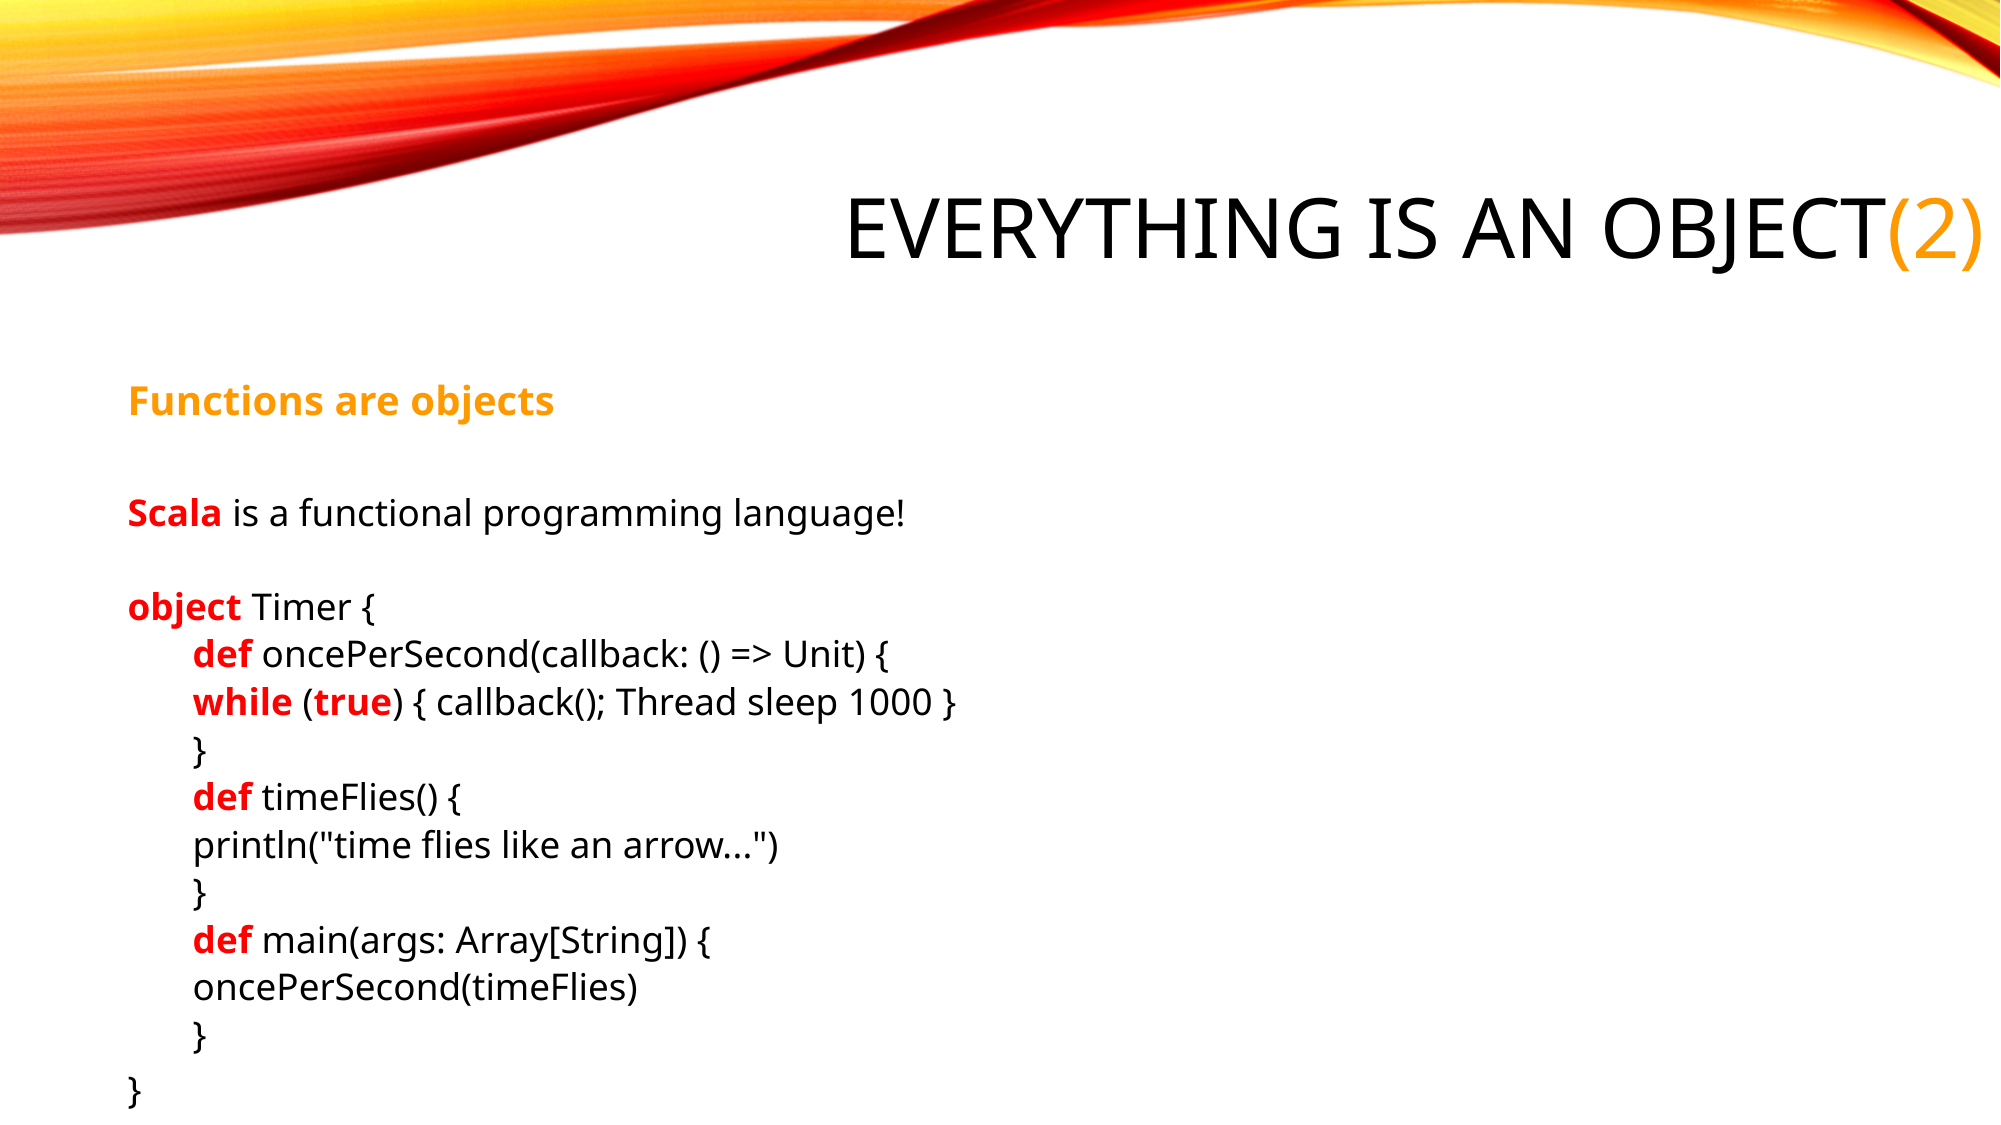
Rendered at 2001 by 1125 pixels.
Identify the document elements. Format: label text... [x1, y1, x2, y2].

title Everything is an object(2) [587, 125, 2000, 338]
list Functions are objects Scala is a functional programming language! object Timer { def oncePerSecond(callback: () => Unit) { while (true) { callback(); Thread sleep 1000 } } def timeFlies() { println("time flies like an arrow...") } def main(args: Array[String]) { oncePerSecond(timeFlies) } } [112, 309, 1888, 1125]
picture [0, 0, 2000, 237]
